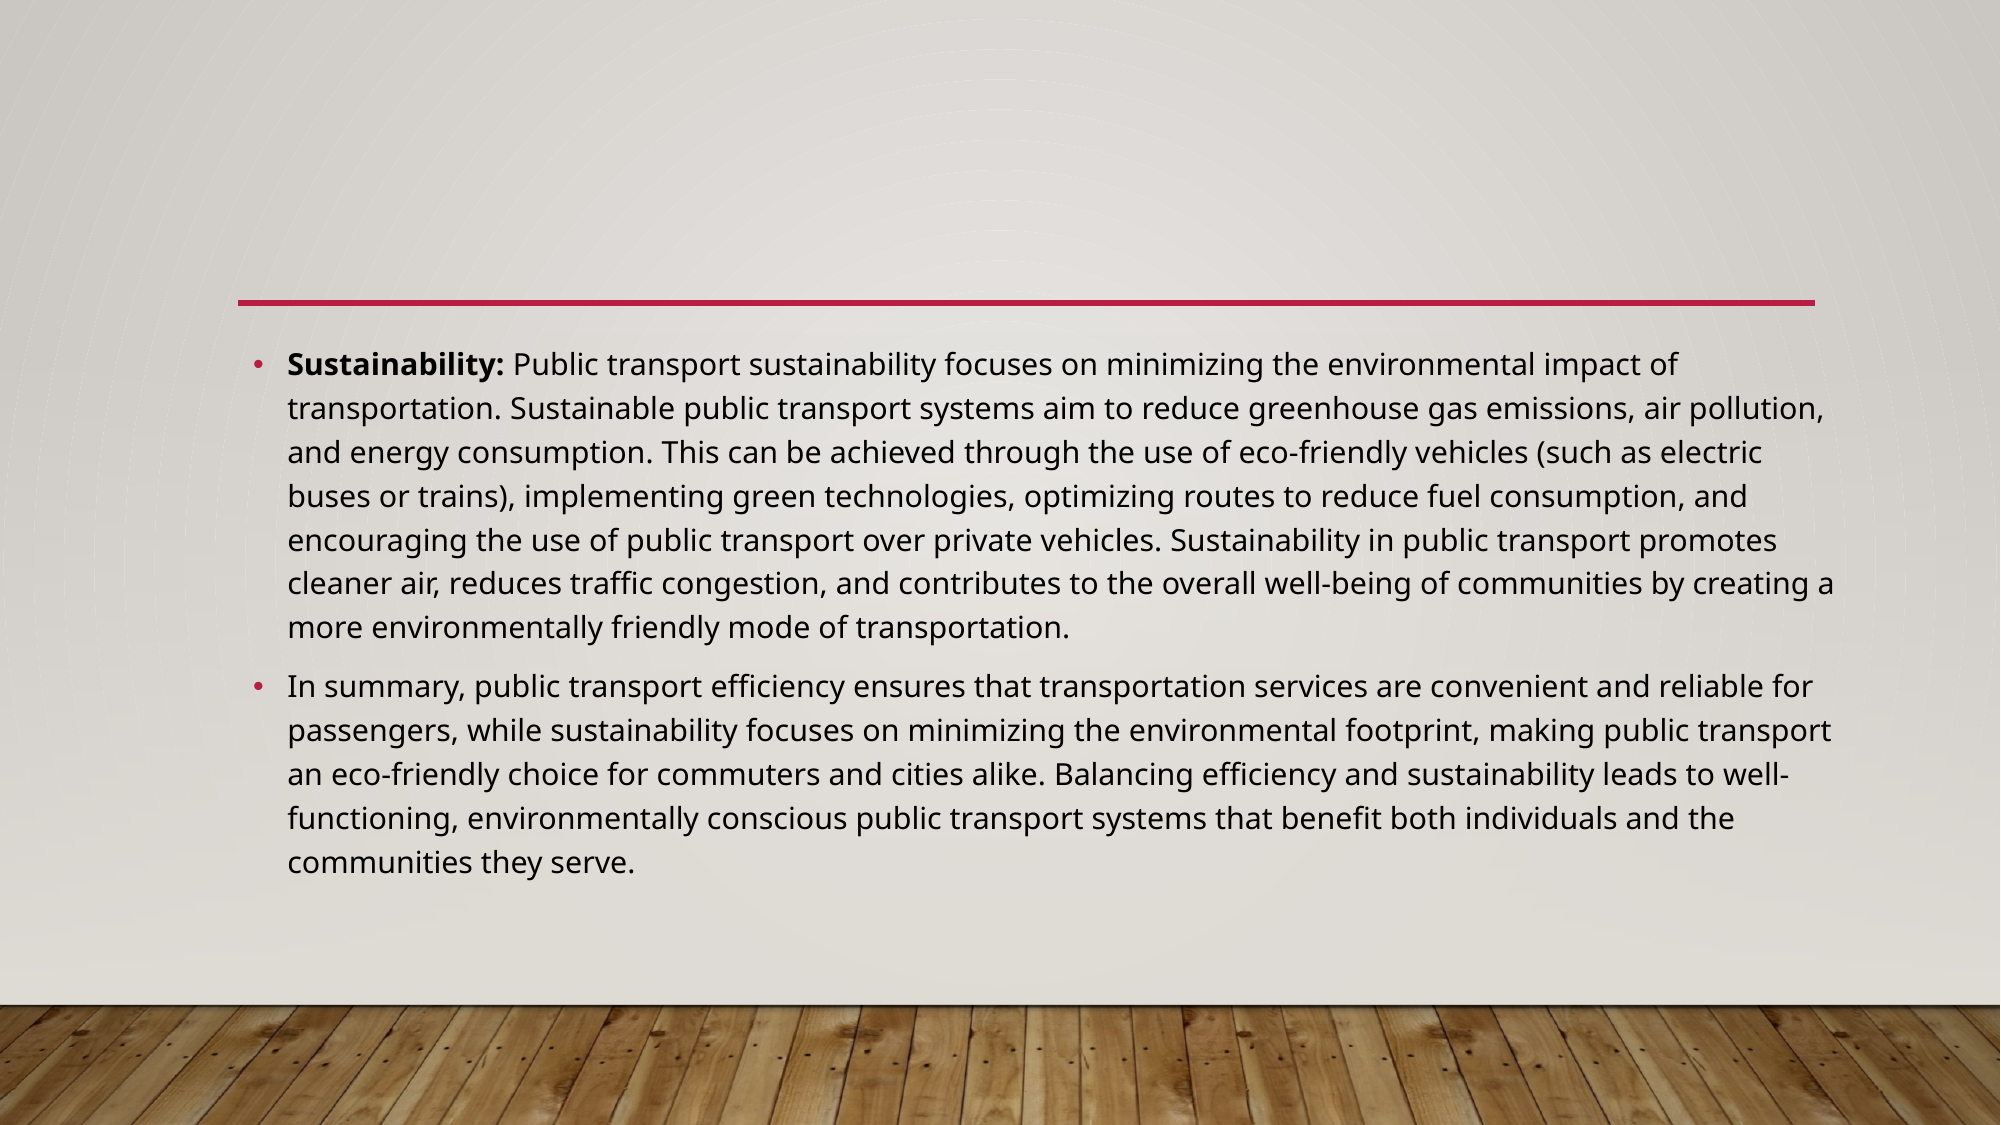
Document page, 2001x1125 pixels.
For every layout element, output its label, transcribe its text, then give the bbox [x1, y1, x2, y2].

picture [0, 1005, 2000, 1125]
list Sustainability: Public transport sustainability focuses on minimizing the environmental impact of transportation. Sustainable public transport systems aim to reduce greenhouse gas emissions, air pollution, and energy consumption. This can be achieved through the use of eco-friendly vehicles (such as electric buses or trains), implementing green technologies, optimizing routes to reduce fuel consumption, and encouraging the use of public transport over private vehicles. Sustainability in public transport promotes cleaner air, reduces traffic congestion, and contributes to the overall well-being of communities by creating a more environmentally friendly mode of transportation. In summary, public transport efficiency ensures that transportation services are convenient and reliable for passengers, while sustainability focuses on minimizing the environmental footprint, making public transport an eco-friendly choice for commuters and cities alike. Balancing efficiency and sustainability leads to well-functioning, environmentally conscious public transport systems that benefit both individuals and the communities they serve. [238, 330, 1859, 993]
